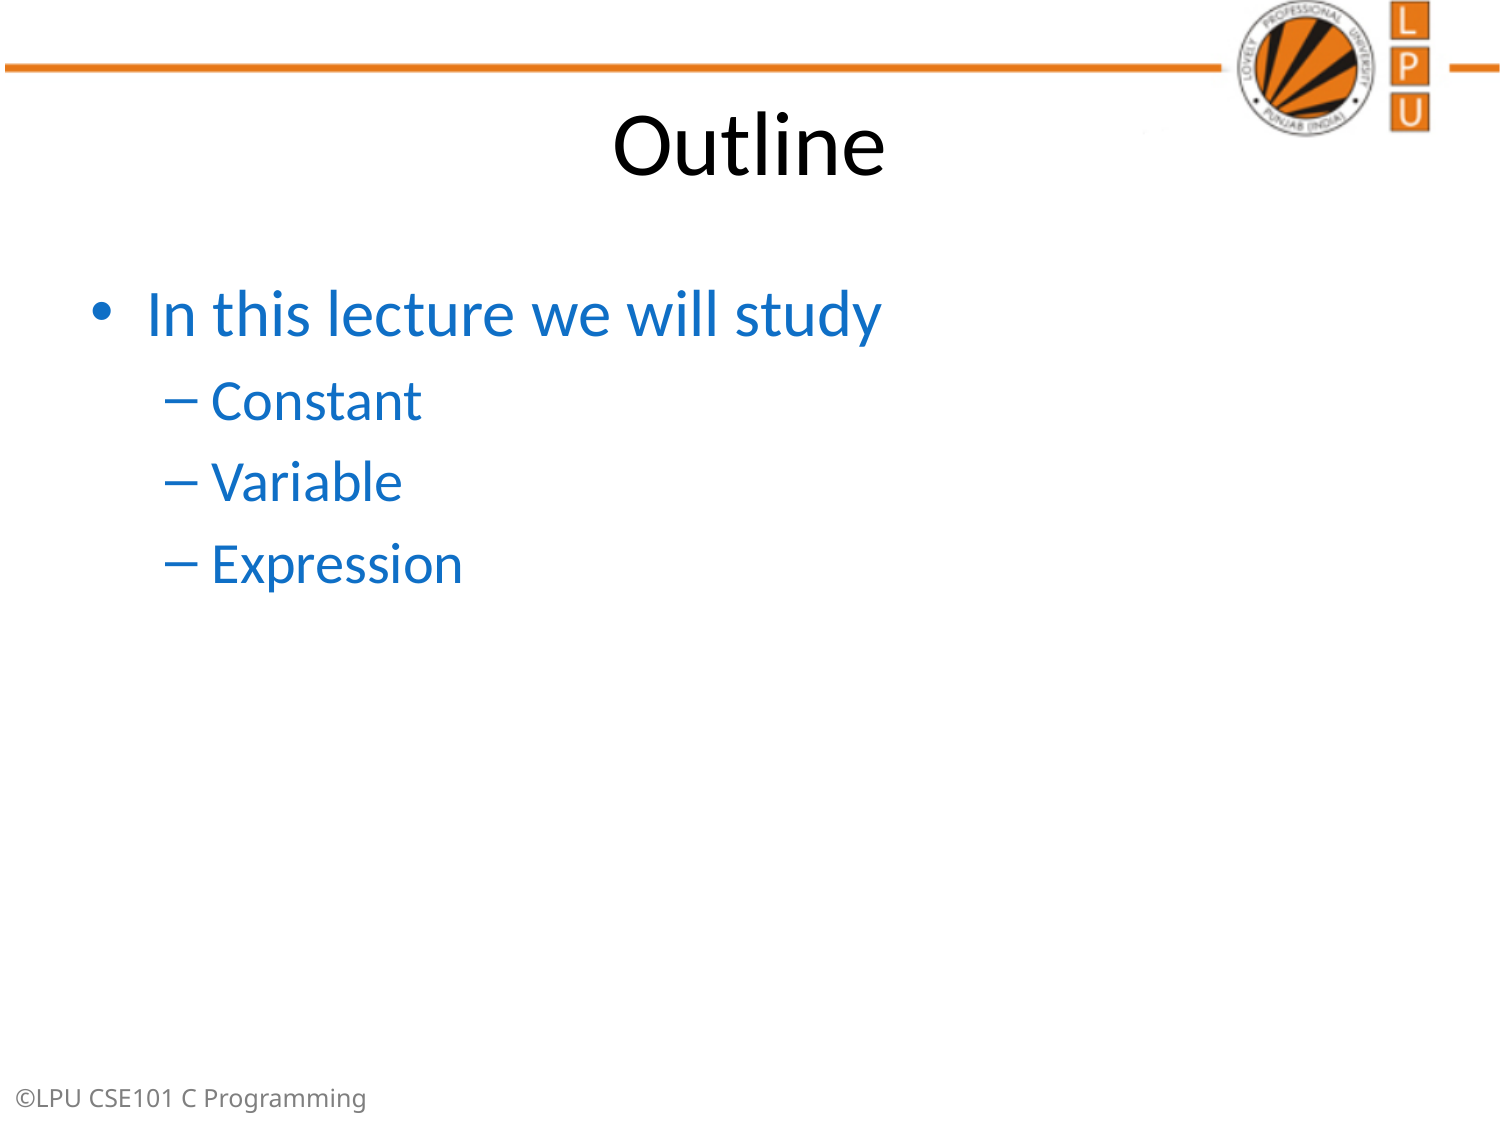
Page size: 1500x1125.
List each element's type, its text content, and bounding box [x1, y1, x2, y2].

list In this lecture we will study Constant Variable Expression [75, 262, 1425, 1005]
title Outline [75, 45, 1425, 233]
picture [5, 0, 1500, 155]
